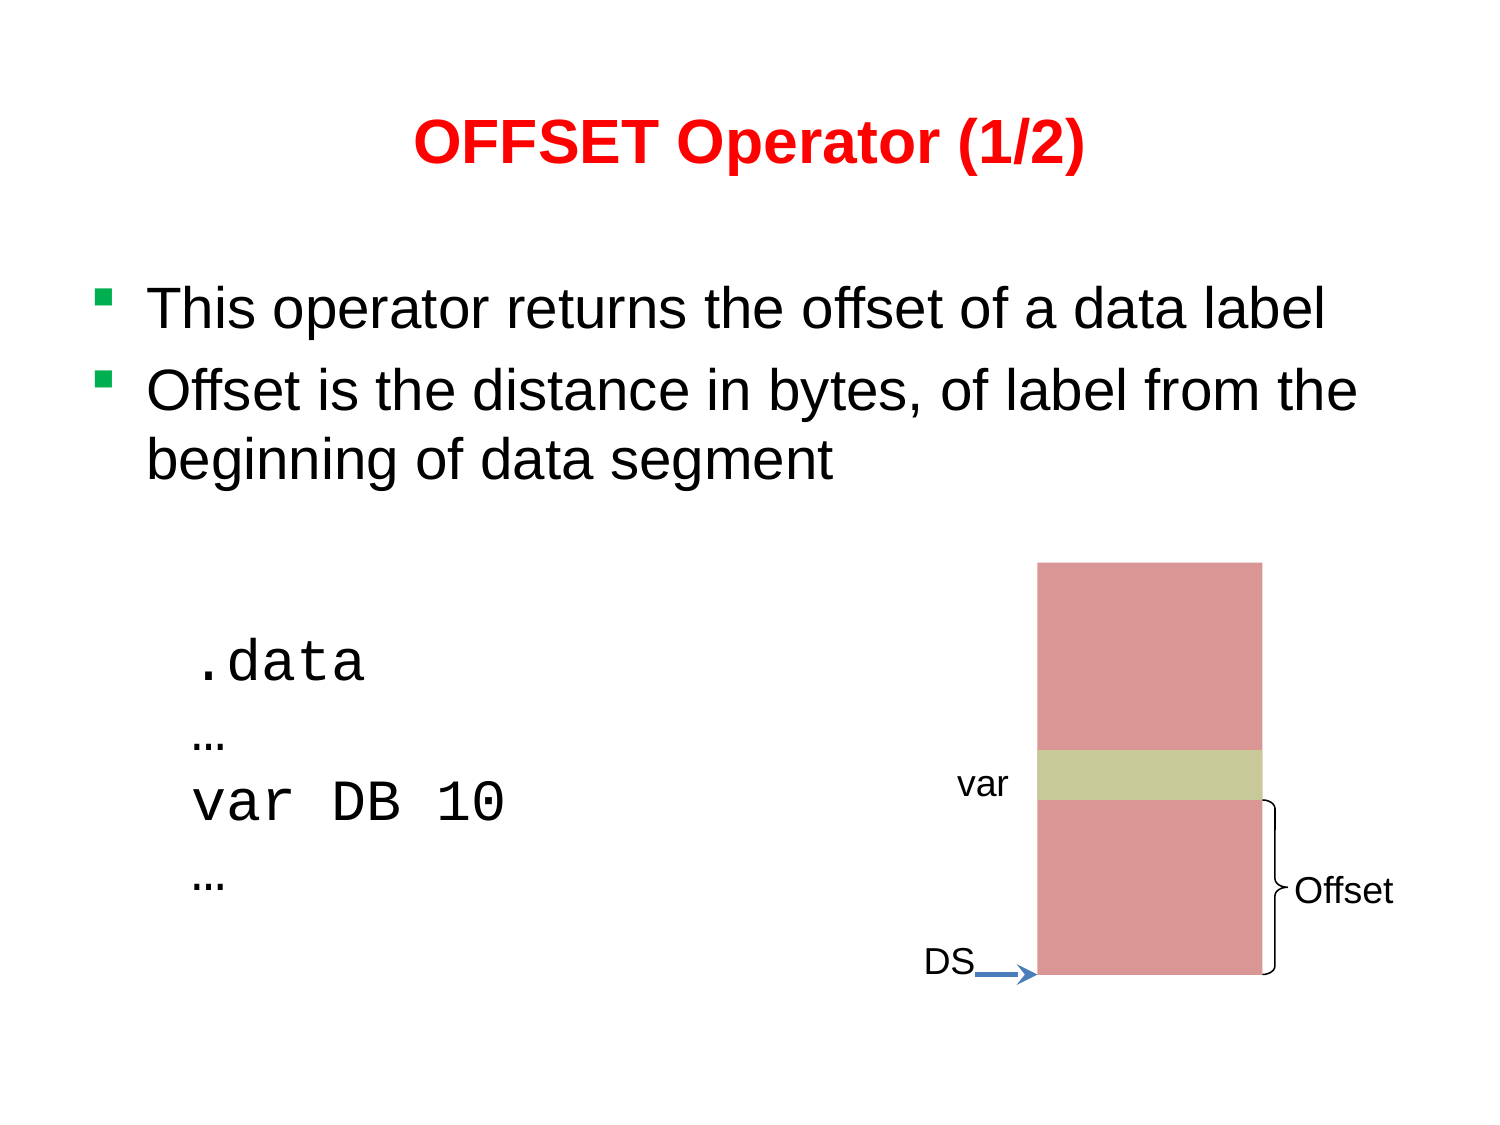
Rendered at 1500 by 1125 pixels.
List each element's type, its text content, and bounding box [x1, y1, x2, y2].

text_box .data … var DB 10 … [176, 614, 521, 910]
text_box [1262, 799, 1279, 976]
list This operator returns the offset of a data label Offset is the distance in bytes, of label from the beginning of data segment [75, 262, 1425, 1005]
text_box var [942, 751, 1025, 812]
text_box [1035, 748, 1264, 802]
text_box [1035, 802, 1264, 977]
text_box Offset [1279, 858, 1409, 919]
text_box DS [908, 929, 991, 990]
text_box [1035, 560, 1264, 748]
title OFFSET Operator (1/2) [75, 45, 1425, 233]
